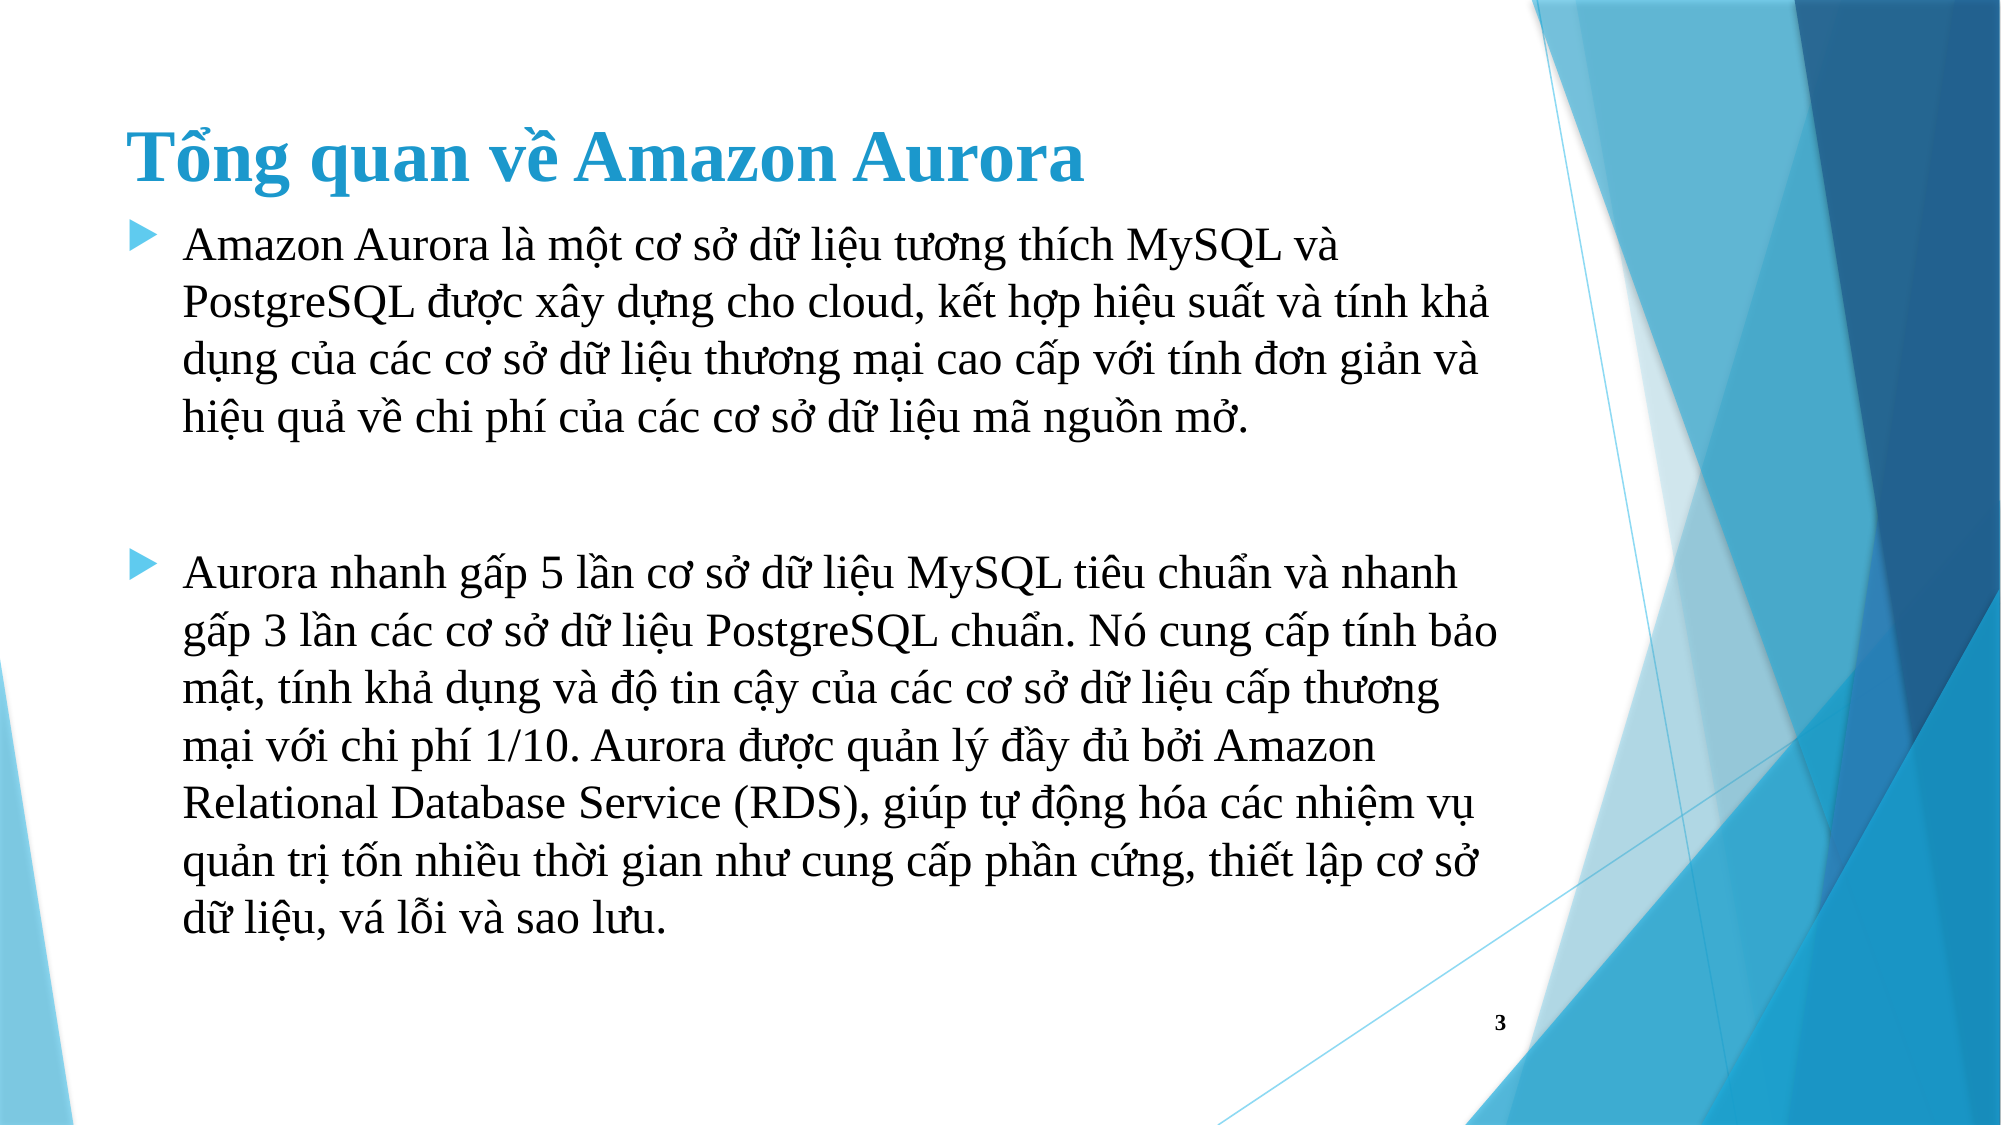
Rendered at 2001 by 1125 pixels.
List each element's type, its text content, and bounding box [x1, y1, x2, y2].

slide_number 3 [1409, 991, 1522, 1051]
list Amazon Aurora là một cơ sở dữ liệu tương thích MySQL và PostgreSQL được xây dựng cho cloud, kết hợp hiệu suất và tính khả dụng của các cơ sở dữ liệu thương mại cao cấp với tính đơn giản và hiệu quả về chi phí của các cơ sở dữ liệu mã nguồn mở. Aurora nhanh gấp 5 lần cơ sở dữ liệu MySQL tiêu chuẩn và nhanh gấp 3 lần các cơ sở dữ liệu PostgreSQL chuẩn. Nó cung cấp tính bảo mật, tính khả dụng và độ tin cậy của các cơ sở dữ liệu cấp thương mại với chi phí 1/10. Aurora được quản lý đầy đủ bởi Amazon Relational Database Service (RDS), giúp tự động hóa các nhiệm vụ quản trị tốn nhiều thời gian như cung cấp phần cứng, thiết lập cơ sở dữ liệu, vá lỗi và sao lưu. [111, 204, 1522, 992]
title Tổng quan về Amazon Aurora [111, 99, 1522, 204]
